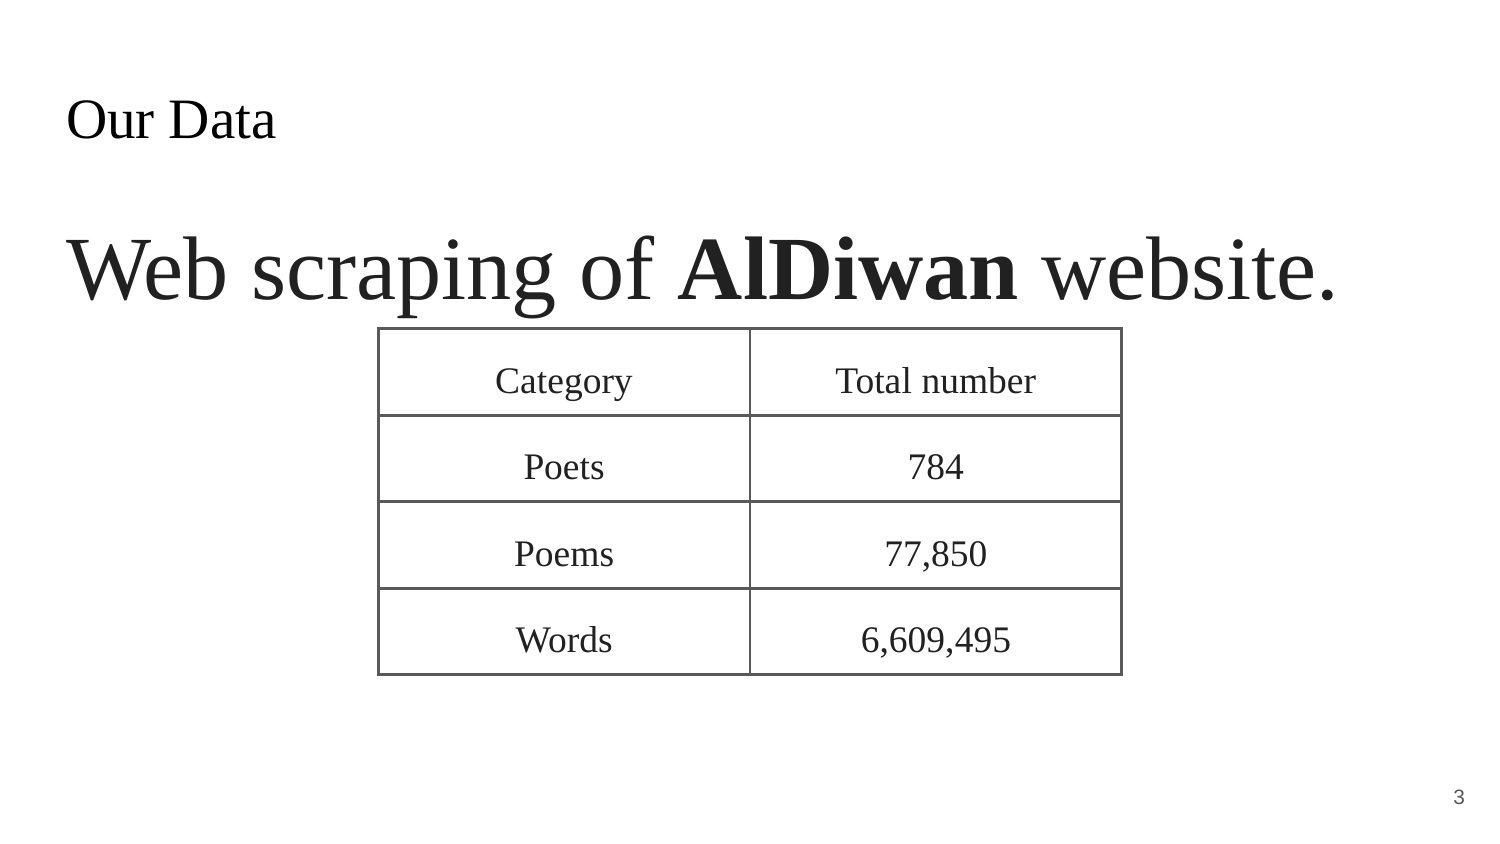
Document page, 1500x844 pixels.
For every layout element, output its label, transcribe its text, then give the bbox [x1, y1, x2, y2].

table_cell 784 [751, 417, 1120, 500]
table_header Category [380, 330, 749, 414]
table_cell 77,850 [751, 503, 1120, 587]
slide_number ‹#› [1389, 764, 1480, 830]
table_cell 6,609,495 [751, 590, 1120, 673]
table_cell Words [380, 590, 749, 673]
title Our Data [51, 72, 1449, 167]
list Web scraping of AlDiwan website. [51, 189, 1449, 737]
table_cell Poems [380, 503, 749, 587]
table_cell Poets [380, 417, 749, 500]
table_header Total number [751, 330, 1120, 414]
